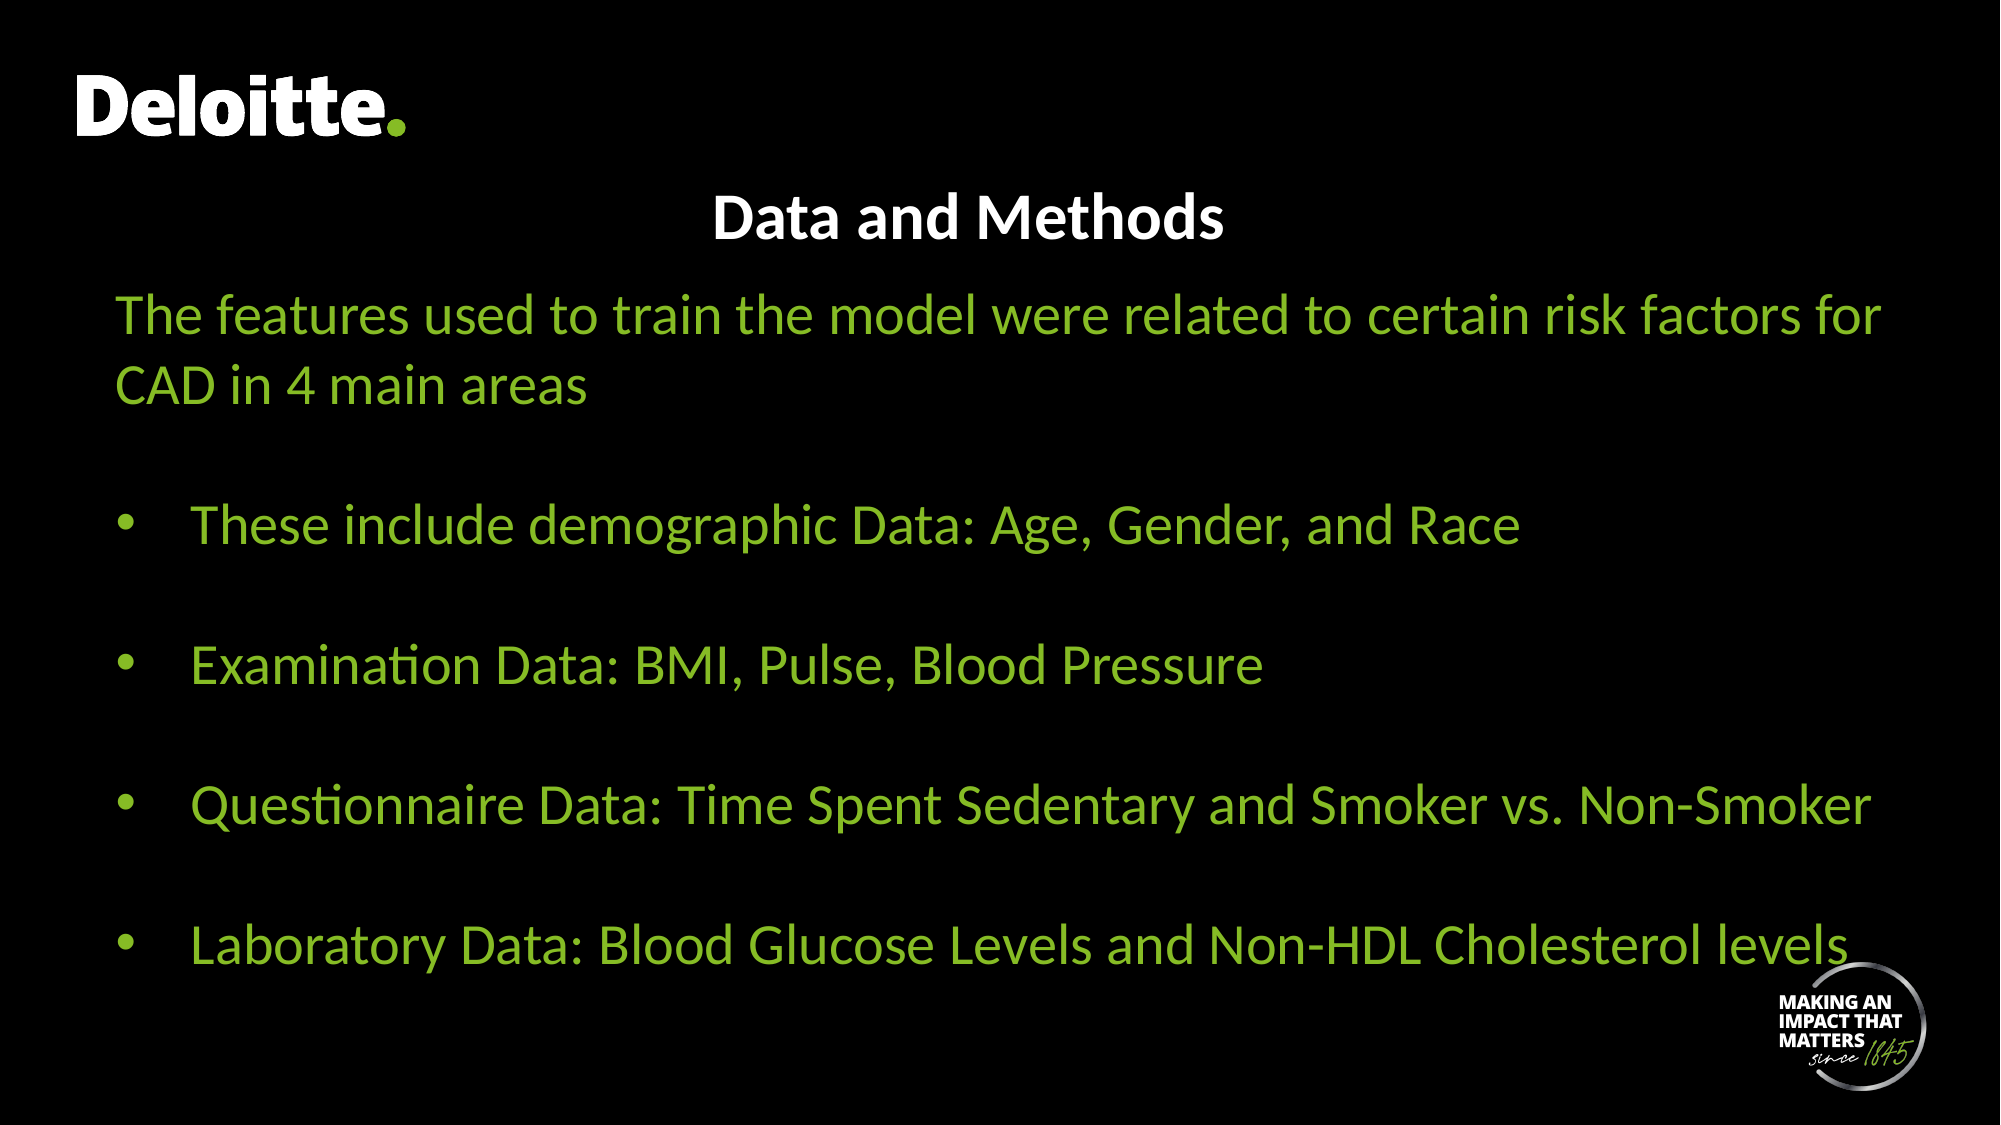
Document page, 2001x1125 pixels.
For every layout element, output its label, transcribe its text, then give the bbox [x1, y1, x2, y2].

text_box Data and Methods [114, 156, 1824, 253]
text_box The features used to train the model were related to certain risk factors for CAD in 4 main areas These include demographic Data: Age, Gender, and Race Examination Data: BMI, Pulse, Blood Pressure Questionnaire Data: Time Spent Sedentary and Smoker vs. Non-Smoker Laboratory Data: Blood Glucose Levels and Non-HDL Cholesterol levels [100, 268, 1900, 1054]
picture [1754, 928, 1952, 1125]
